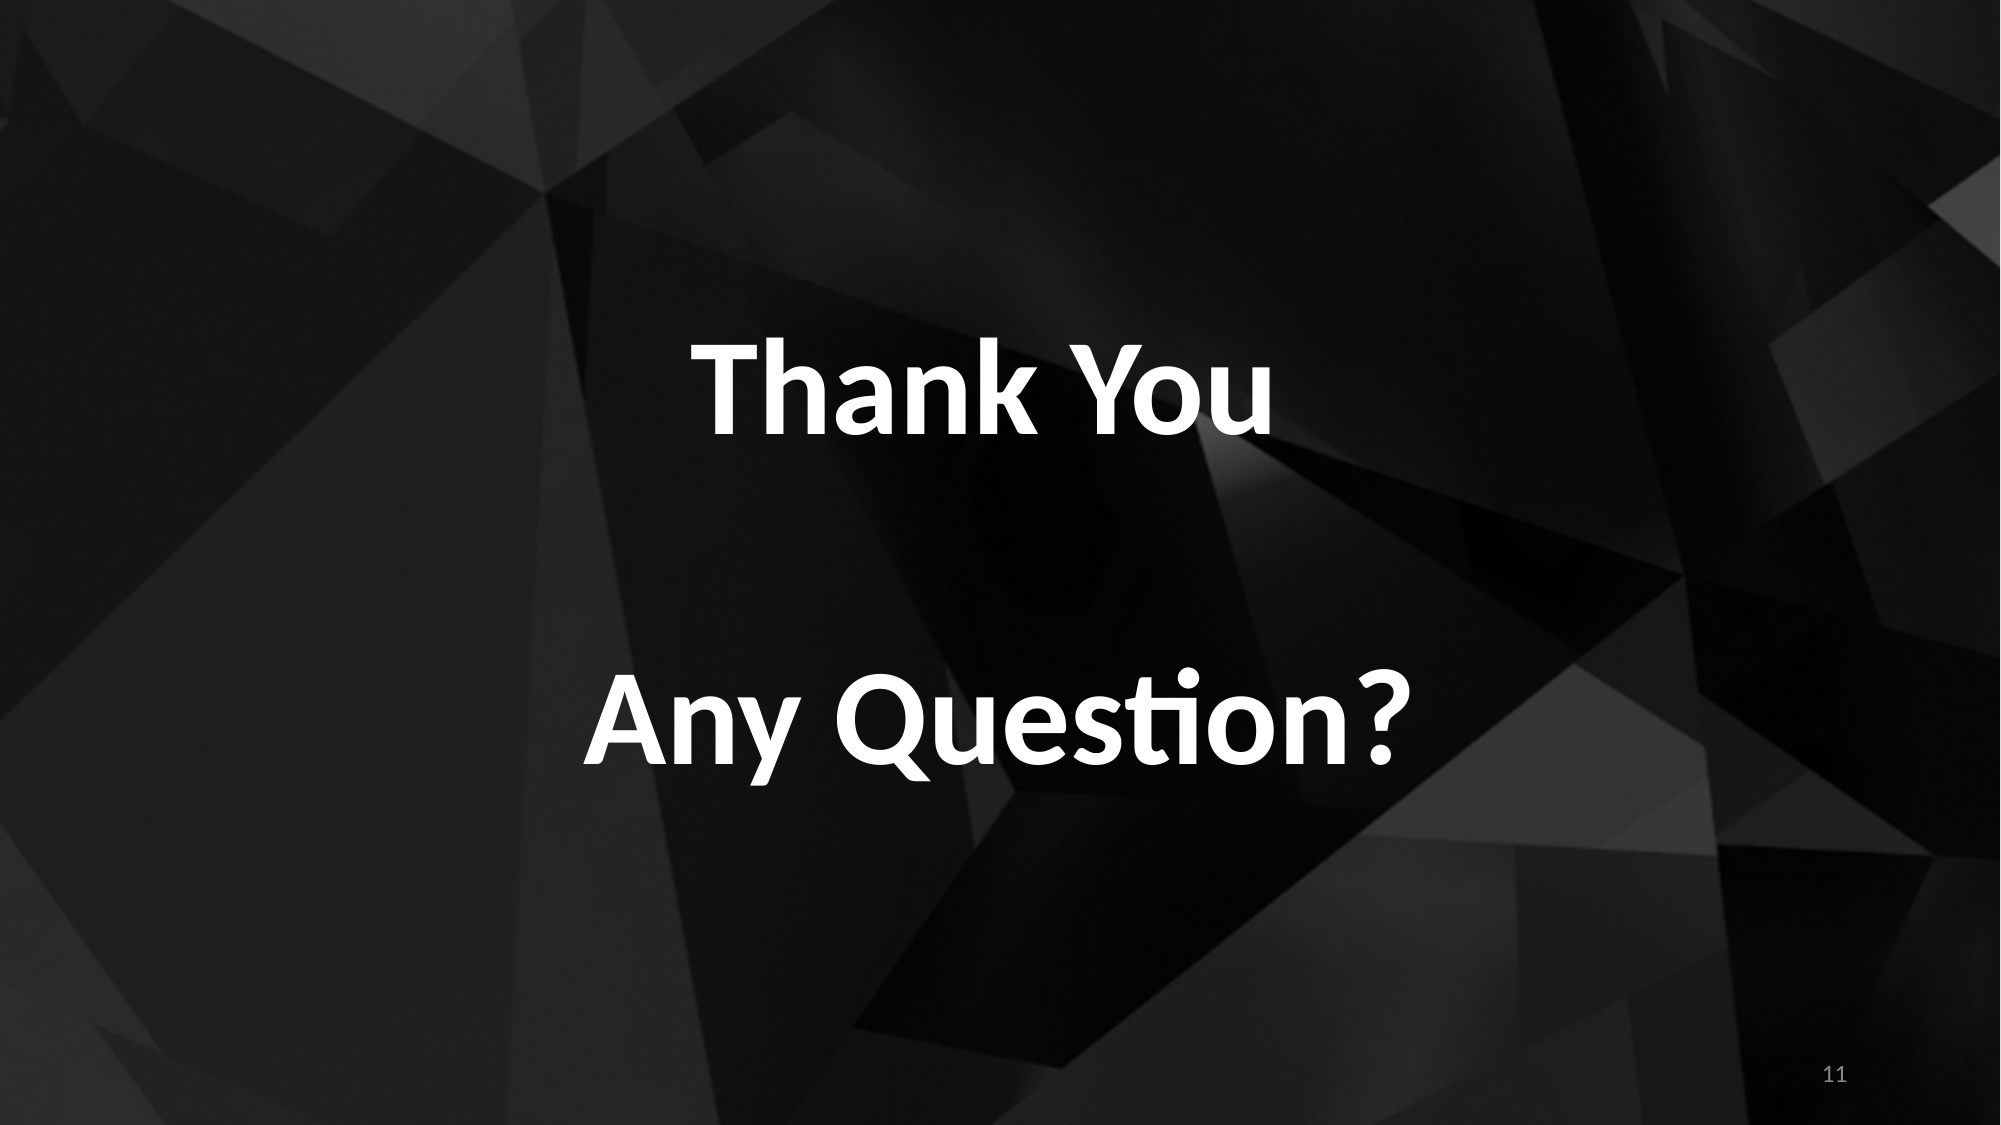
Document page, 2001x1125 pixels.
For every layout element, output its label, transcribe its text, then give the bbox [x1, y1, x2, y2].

picture [0, 0, 2001, 1125]
slide_number ‹#› [1412, 1042, 1863, 1103]
text_box Thank You Any Question? [553, 289, 1447, 800]
